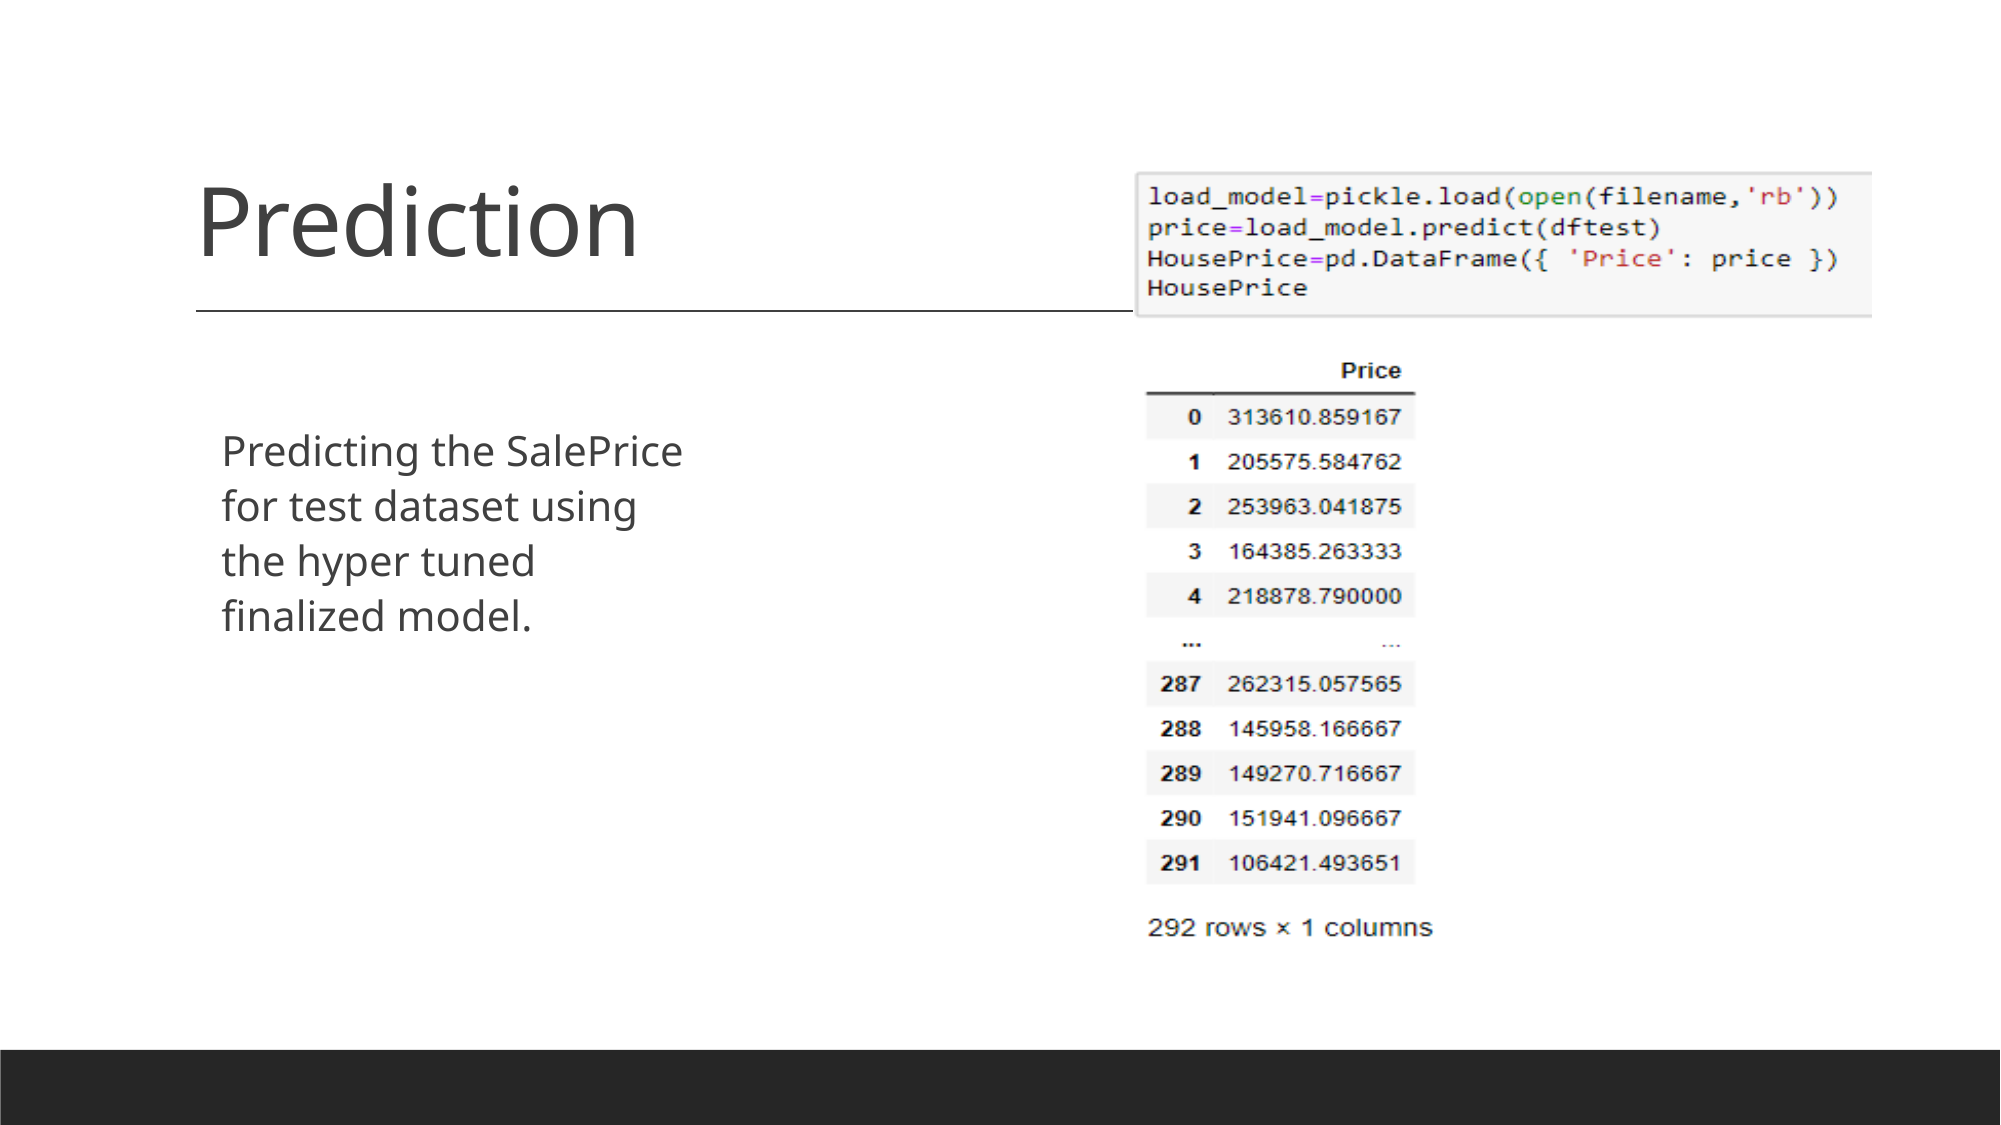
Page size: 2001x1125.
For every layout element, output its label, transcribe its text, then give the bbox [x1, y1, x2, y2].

picture [1133, 165, 1873, 976]
list Predicting the SalePrice for test dataset using the hyper tuned finalized model. [206, 412, 711, 1029]
title Prediction [180, 47, 1830, 285]
